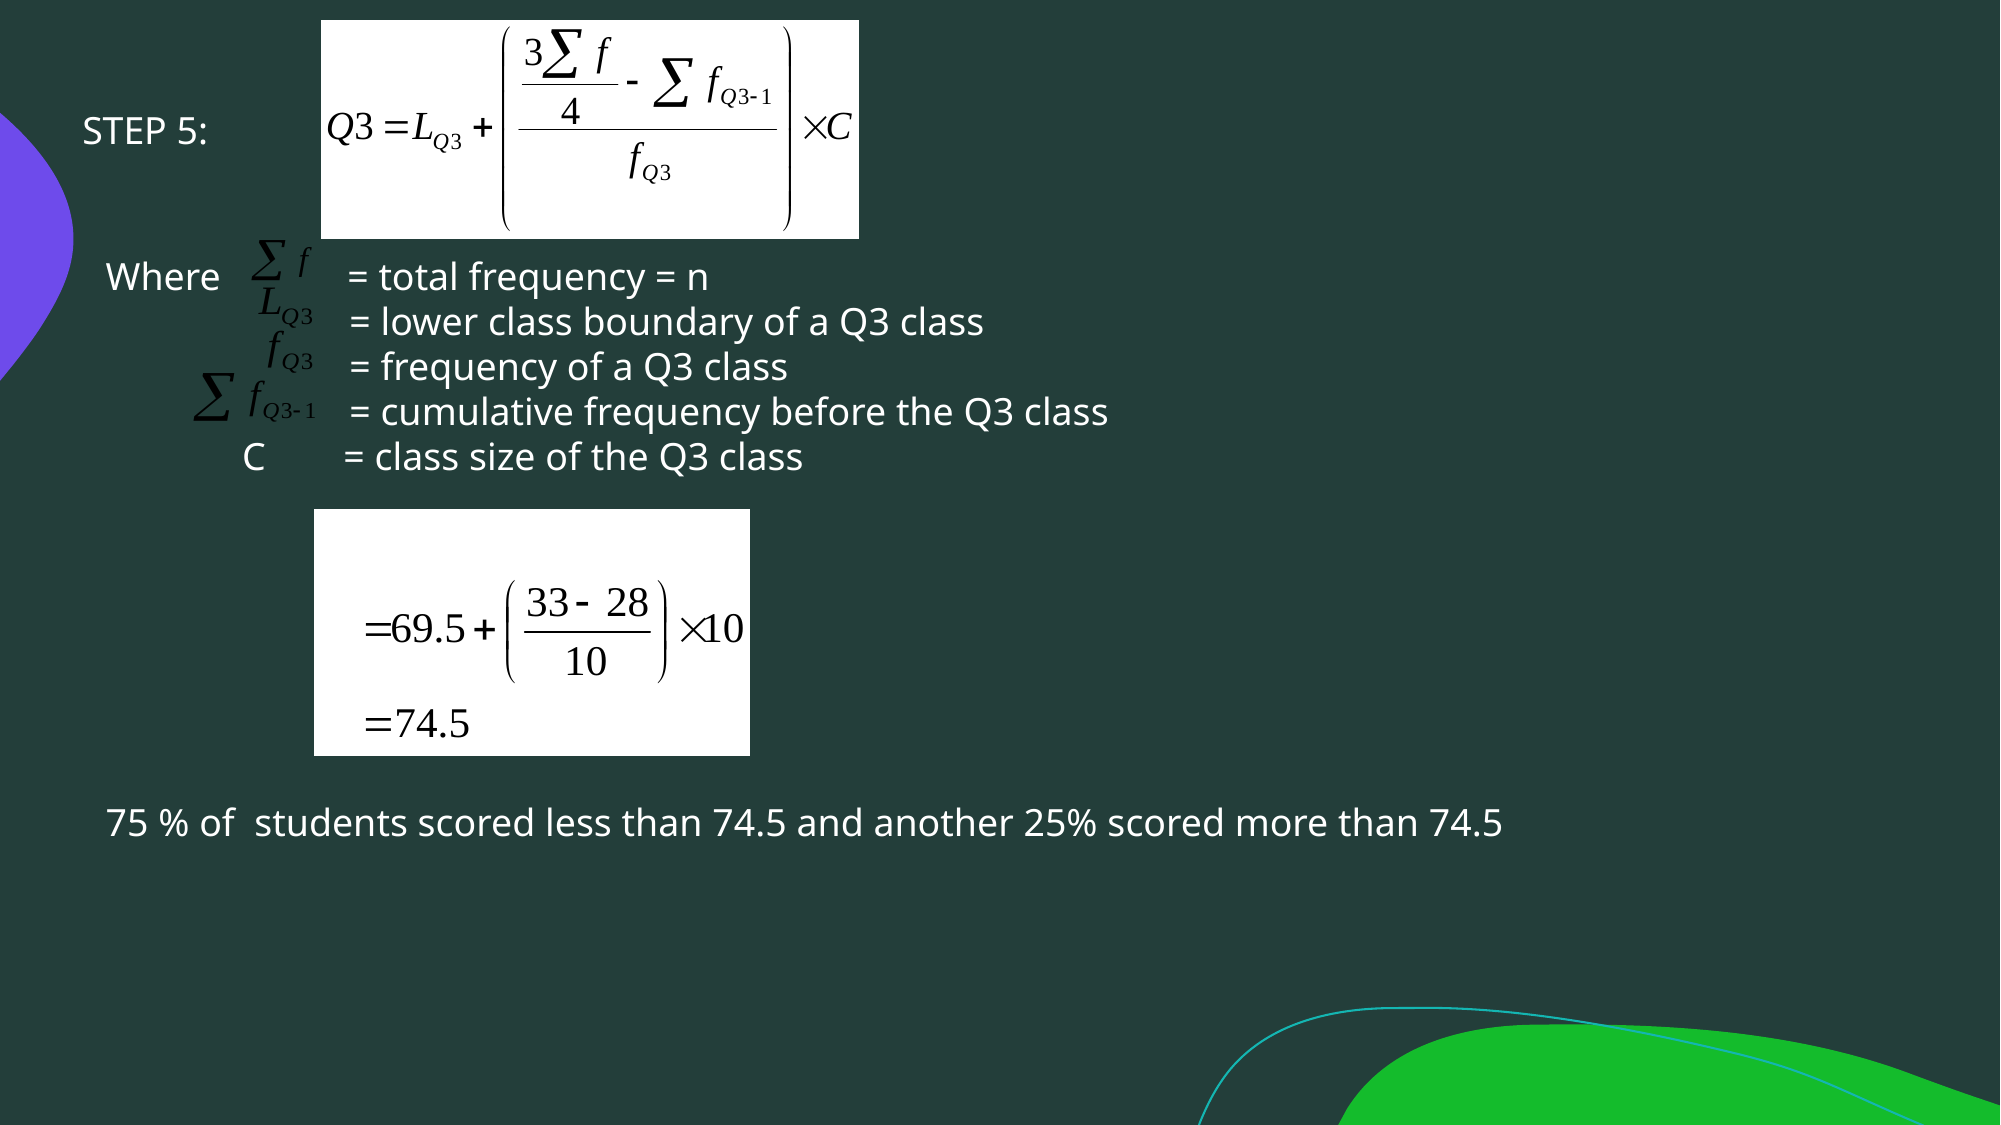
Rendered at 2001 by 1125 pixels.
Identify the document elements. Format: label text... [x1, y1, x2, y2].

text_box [246, 234, 323, 290]
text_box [251, 274, 319, 339]
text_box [252, 319, 321, 366]
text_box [314, 508, 750, 756]
text_box STEP 5: [67, 152, 321, 160]
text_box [321, 20, 860, 239]
text_box STEP 5: [67, 99, 321, 148]
text_box Where = total frequency = n = lower class boundary of a Q3 class = frequency of a Q3 class = cumulative frequency before the Q3 class C = class size of the Q3 class [90, 249, 1720, 485]
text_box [187, 366, 326, 432]
text_box 75 % of students scored less than 74.5 and another 25% scored more than 74.5 [90, 791, 1577, 851]
